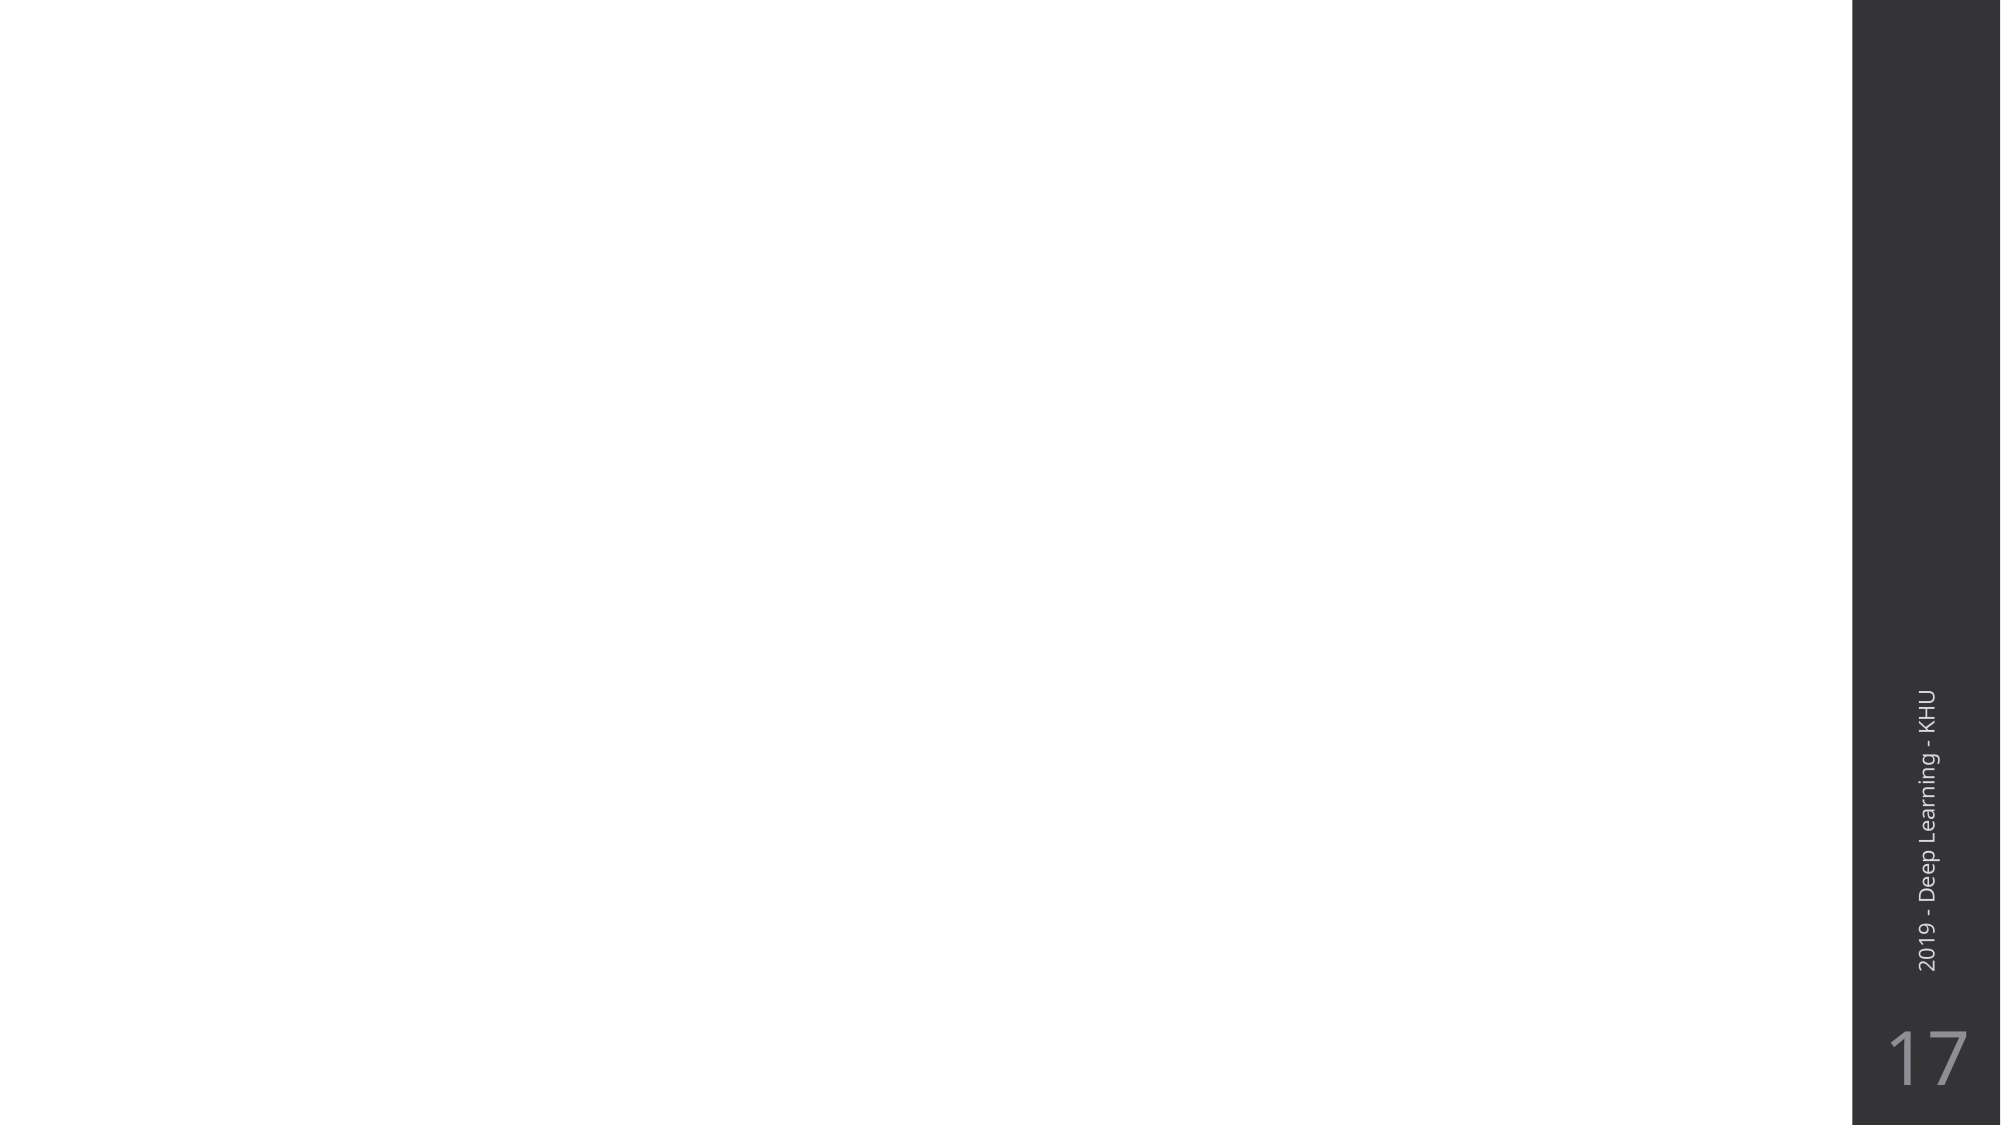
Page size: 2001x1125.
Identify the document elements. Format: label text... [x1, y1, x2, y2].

footer 2019 - Deep Learning - KHU [1897, 400, 1958, 988]
slide_number 17 [1852, 1012, 2000, 1110]
